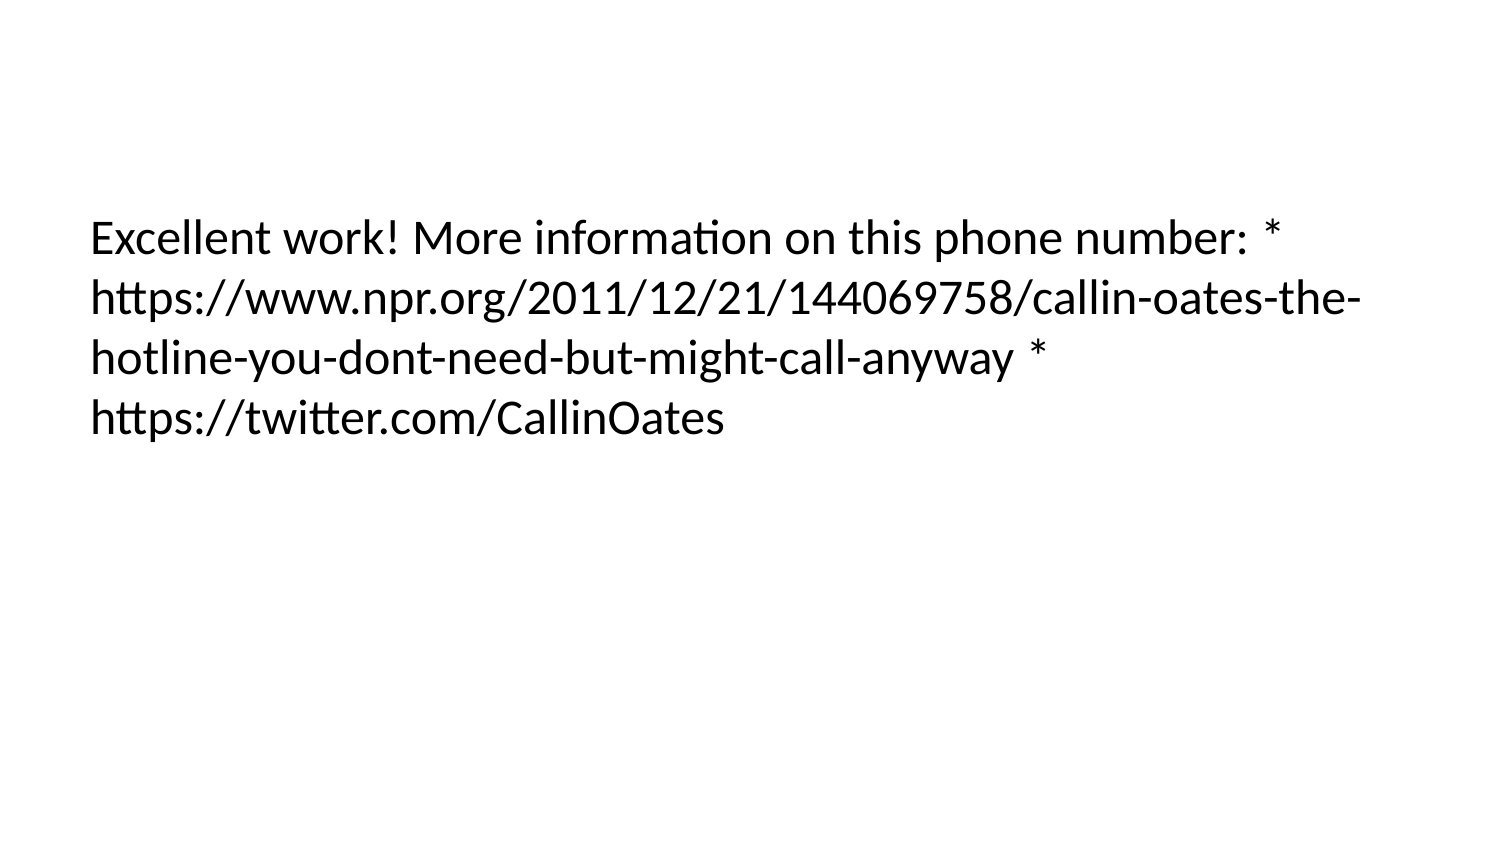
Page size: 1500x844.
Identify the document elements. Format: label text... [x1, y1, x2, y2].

list Excellent work! More information on this phone number: * https://www.npr.org/2011/12/21/144069758/callin-oates-the-hotline-you-dont-need-but-might-call-anyway * https://twitter.com/CallinOates [75, 196, 1425, 754]
